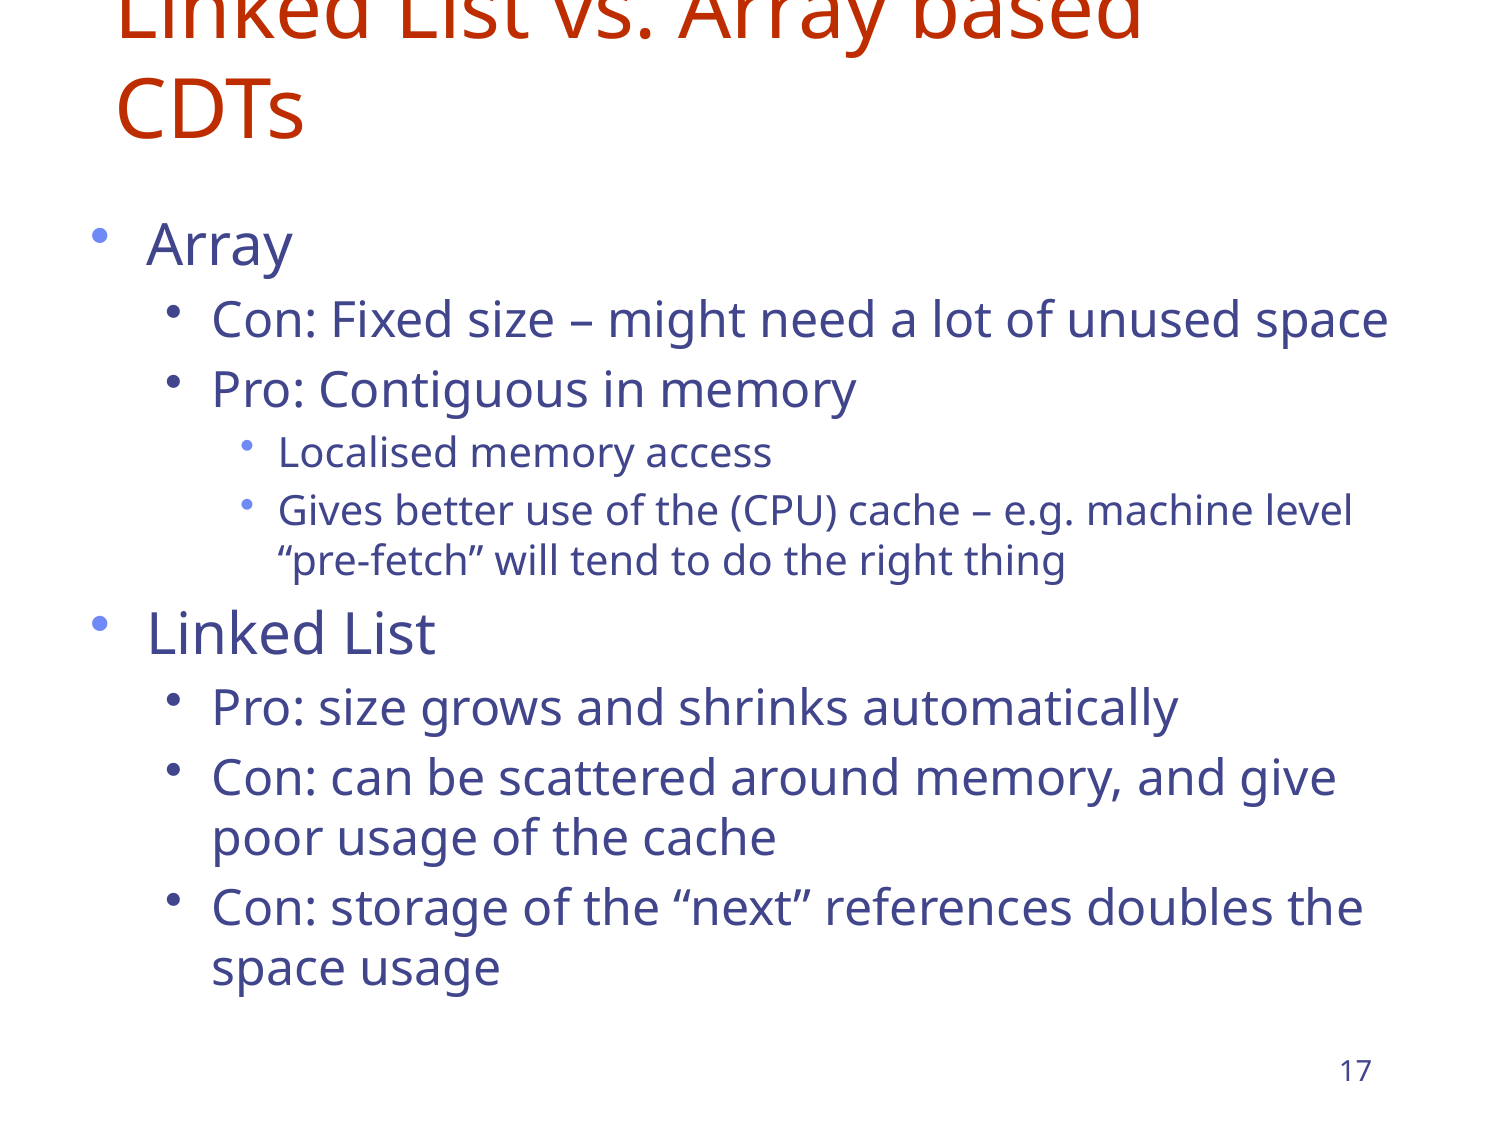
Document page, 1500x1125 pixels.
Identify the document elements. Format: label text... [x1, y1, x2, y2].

list Array Con: Fixed size – might need a lot of unused space Pro: Contiguous in memory Localised memory access Gives better use of the (CPU) cache – e.g. machine level “pre-fetch” will tend to do the right thing Linked List Pro: size grows and shrinks automatically Con: can be scattered around memory, and give poor usage of the cache Con: storage of the “next” references doubles the space usage [74, 199, 1413, 988]
slide_number 17 [1074, 1024, 1388, 1101]
title Linked List vs. Array based CDTs [99, 49, 1363, 163]
